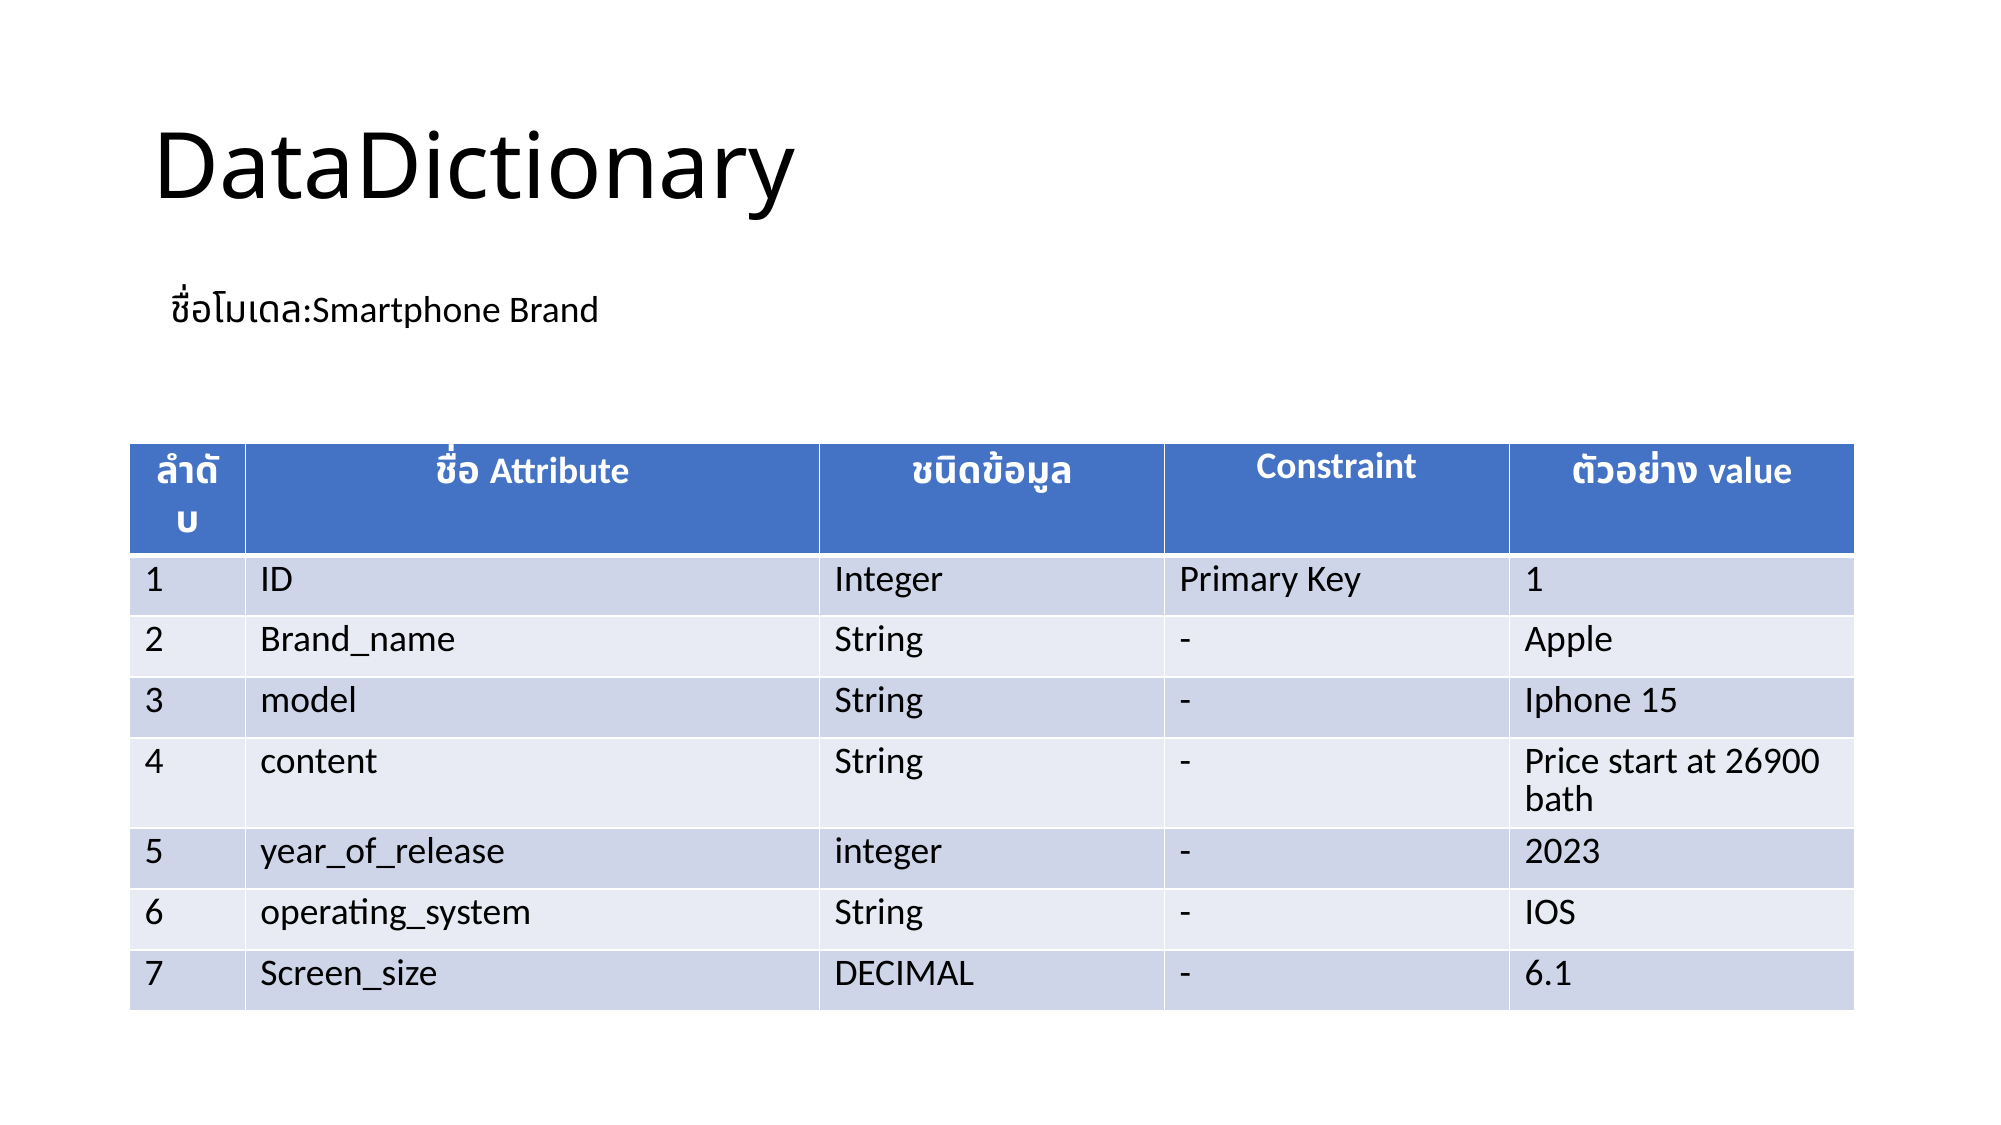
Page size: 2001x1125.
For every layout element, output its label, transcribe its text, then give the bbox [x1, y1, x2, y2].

table_cell String [820, 890, 1164, 949]
table_cell Price start at 26900 bath [1510, 739, 1854, 827]
table_cell 7 [130, 951, 245, 1010]
table_header ชนิดข้อมูล [820, 444, 1164, 553]
table_cell Iphone 15 [1510, 678, 1854, 737]
table_cell - [1165, 678, 1509, 737]
table_cell Primary Key [1165, 558, 1509, 615]
table_header ชื่อ Attribute [246, 444, 819, 553]
table_cell - [1165, 890, 1509, 949]
table_cell Integer [820, 558, 1164, 615]
table_cell integer [820, 829, 1164, 888]
table_cell operating_system [246, 890, 819, 949]
table_cell - [1165, 951, 1509, 1010]
table_cell - [1165, 829, 1509, 888]
table_cell 5 [130, 829, 245, 888]
table_cell 6 [130, 890, 245, 949]
table_cell 2023 [1510, 829, 1854, 888]
table_cell IOS [1510, 890, 1854, 949]
table_cell Brand_name [246, 617, 819, 676]
table_cell 3 [130, 678, 245, 737]
table_cell Screen_size [246, 951, 819, 1010]
table_cell 1 [1510, 558, 1854, 615]
table_cell model [246, 678, 819, 737]
table_cell year_of_release [246, 829, 819, 888]
table_cell content [246, 739, 819, 827]
table_cell 4 [130, 739, 245, 827]
table_cell - [1165, 739, 1509, 827]
table_cell ID [246, 558, 819, 615]
table_cell String [820, 617, 1164, 676]
table_cell String [820, 739, 1164, 827]
table_cell DECIMAL [820, 951, 1164, 1010]
table_header ลำดับ [130, 444, 245, 553]
table_header ตัวอย่าง value [1510, 444, 1854, 553]
text_box ชื่อโมเดล:Smartphone Brand [155, 277, 770, 337]
table_header Constraint [1165, 444, 1509, 553]
table_cell Apple [1510, 617, 1854, 676]
table_cell 6.1 [1510, 951, 1854, 1010]
table_cell 1 [130, 558, 245, 615]
table_cell - [1165, 617, 1509, 676]
table_cell 2 [130, 617, 245, 676]
table_cell String [820, 678, 1164, 737]
title DataDictionary [137, 59, 1863, 278]
